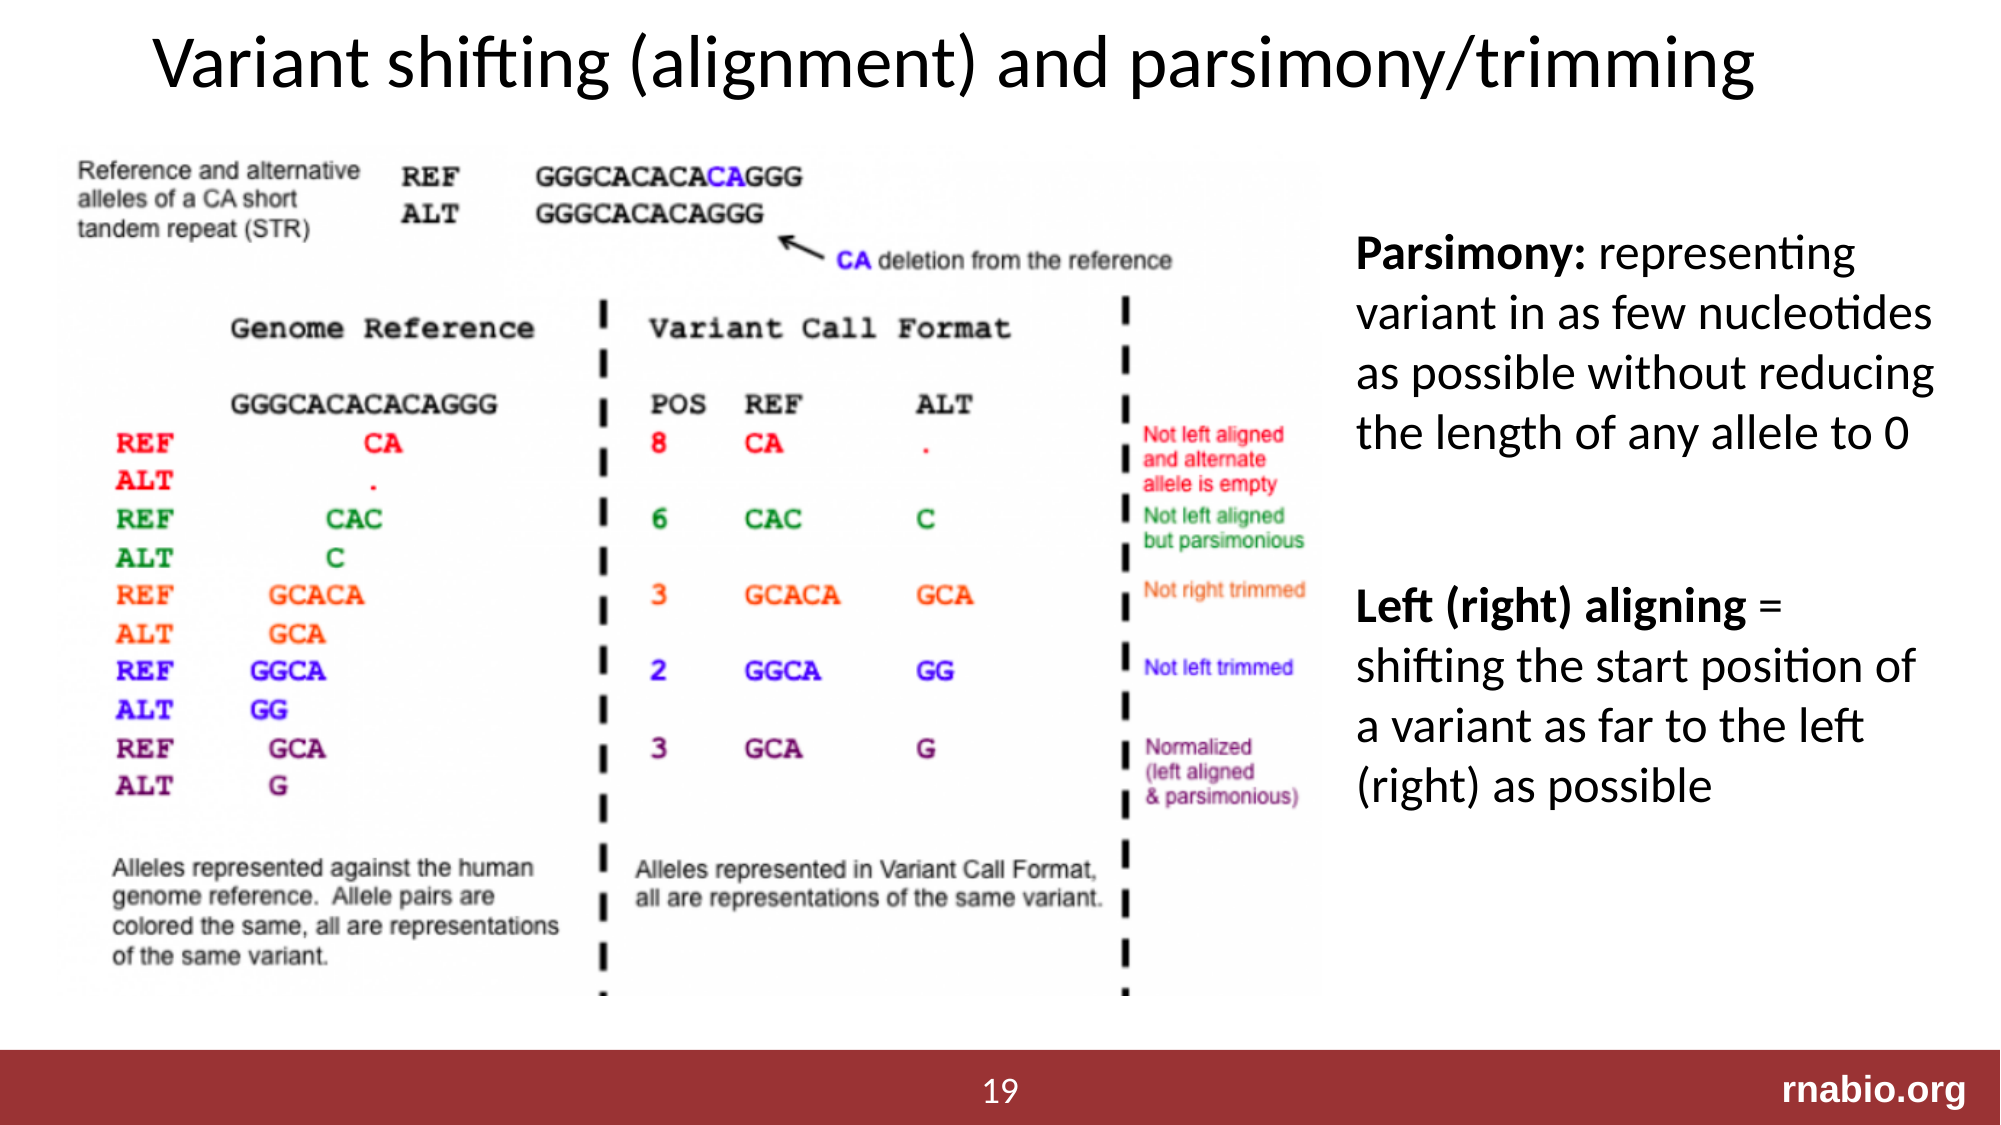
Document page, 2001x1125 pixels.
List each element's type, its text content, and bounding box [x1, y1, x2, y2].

text_box Parsimony: representing variant in as few nucleotides as possible without reducing the length of any allele to 0 [1342, 212, 1958, 468]
text_box Left (right) aligning = shifting the start position of a variant as far to the left (right) as possible [1342, 564, 1958, 820]
title Variant shifting (alignment) and parsimony/trimming [137, 6, 1949, 120]
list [57, 145, 1342, 996]
